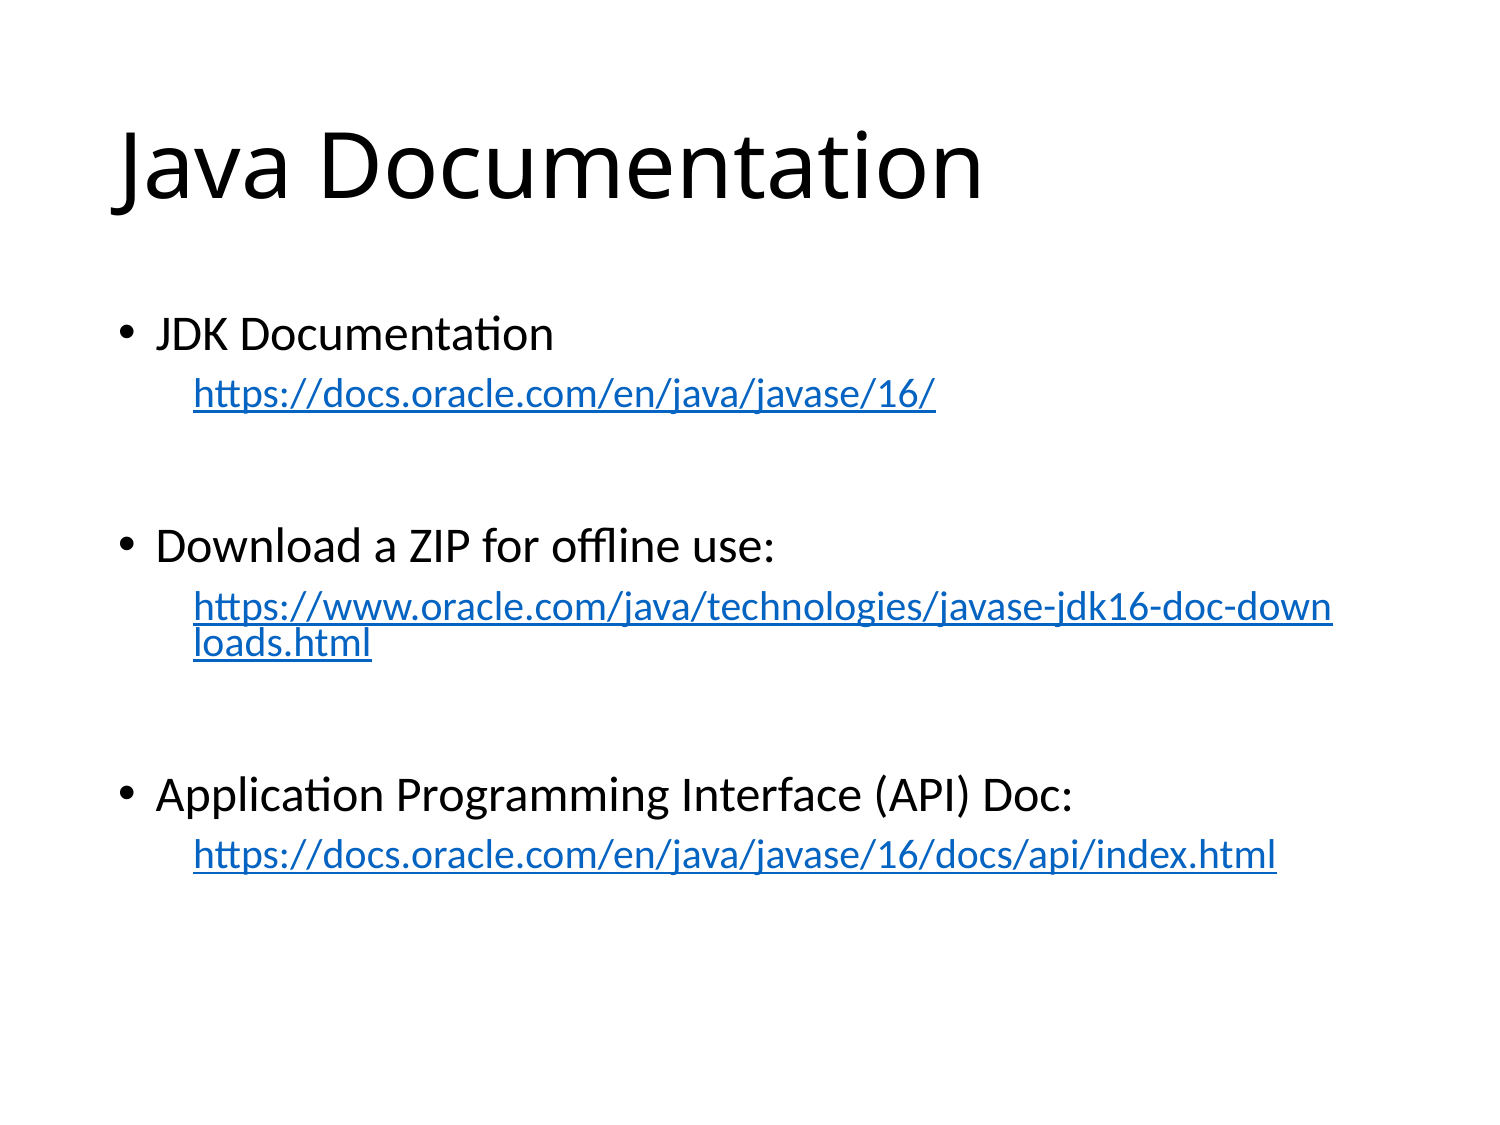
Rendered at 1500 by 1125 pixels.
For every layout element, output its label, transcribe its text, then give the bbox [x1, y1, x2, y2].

list JDK Documentation https://docs.oracle.com/en/java/javase/16/ Download a ZIP for offline use: https://www.oracle.com/java/technologies/javase-jdk16-doc-downloads.html Application Programming Interface (API) Doc: https://docs.oracle.com/en/java/javase/16/docs/api/index.html [103, 299, 1358, 1014]
title Java Documentation [103, 59, 1397, 278]
